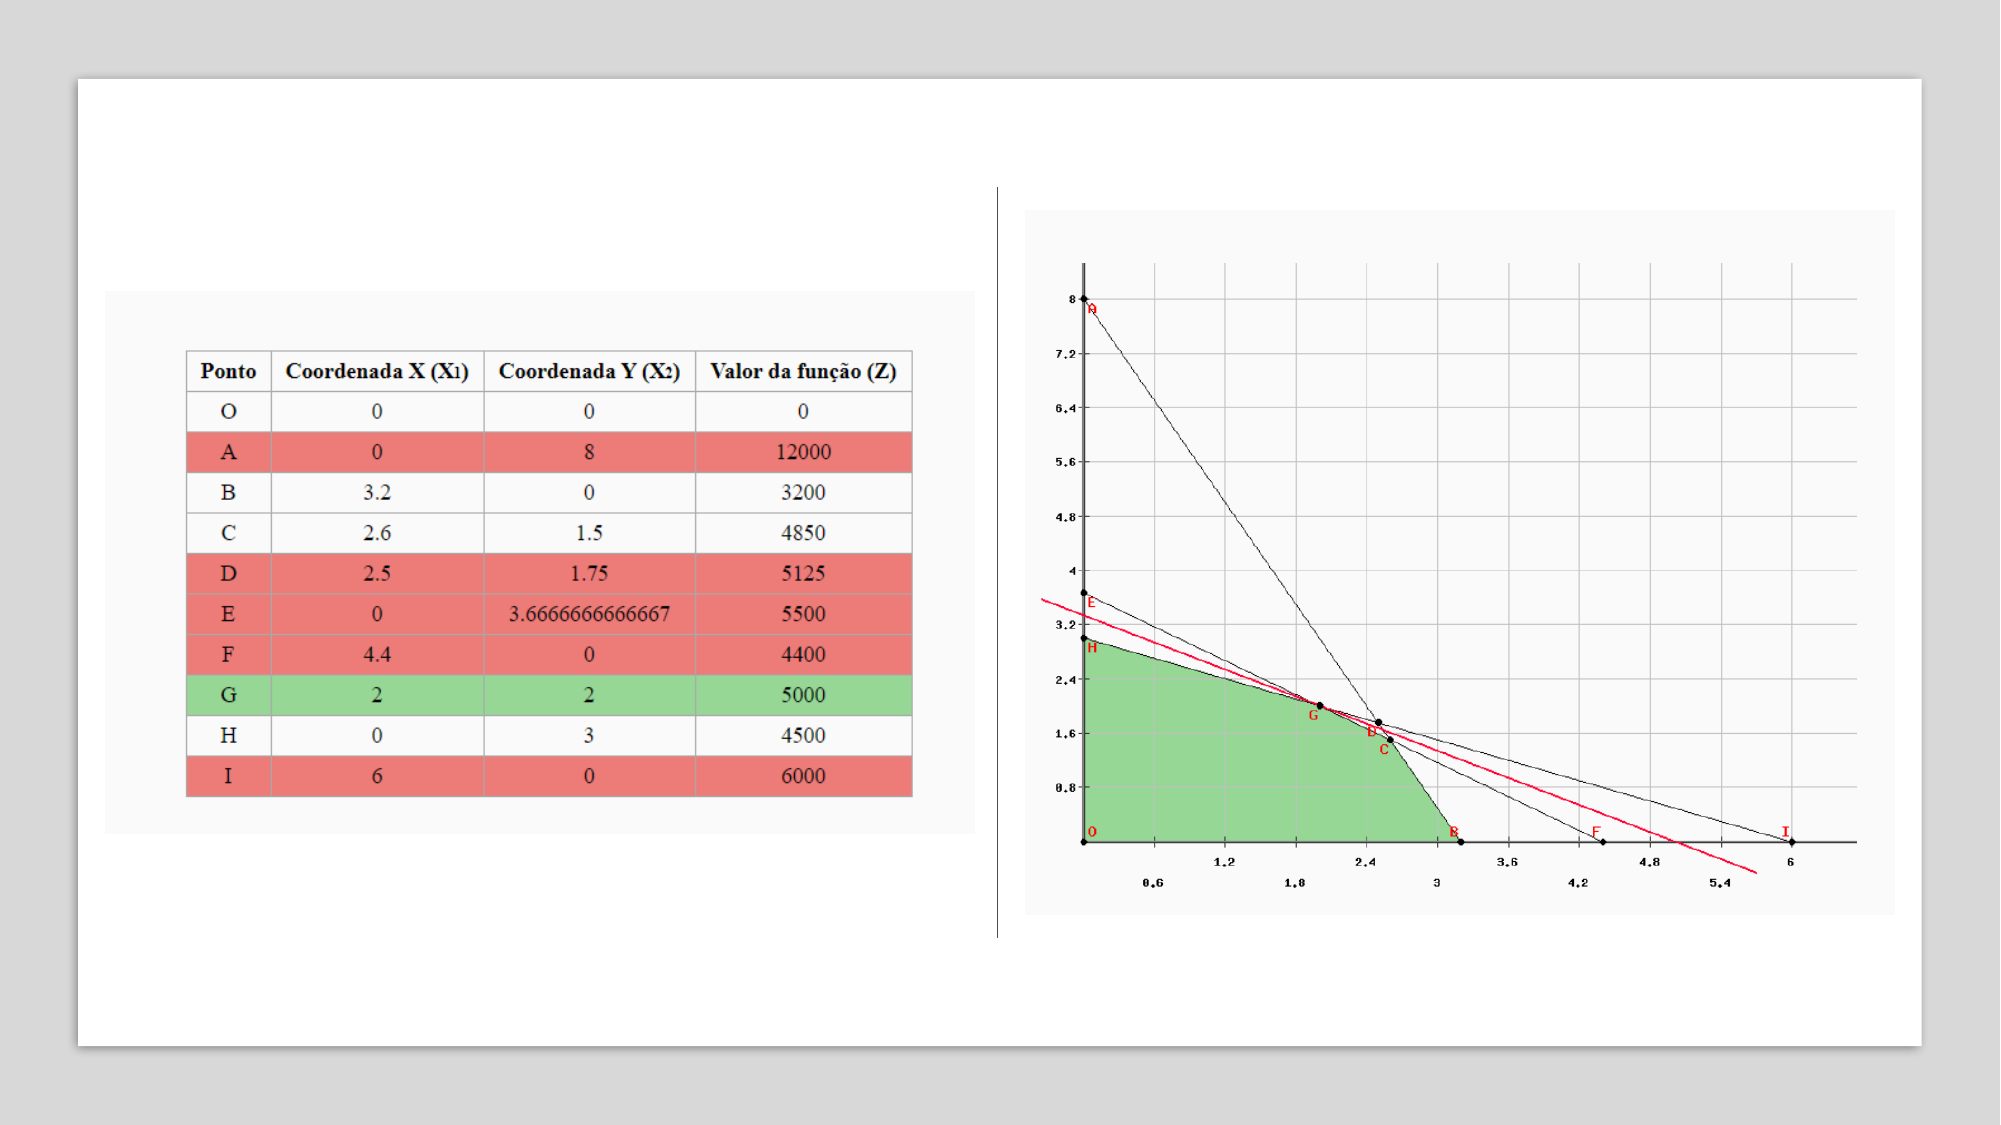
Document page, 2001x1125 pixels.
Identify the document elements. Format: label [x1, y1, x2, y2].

picture [105, 290, 975, 834]
picture [1025, 210, 1895, 915]
text_box [0, 0, 2000, 1125]
text_box [77, 78, 1923, 1047]
